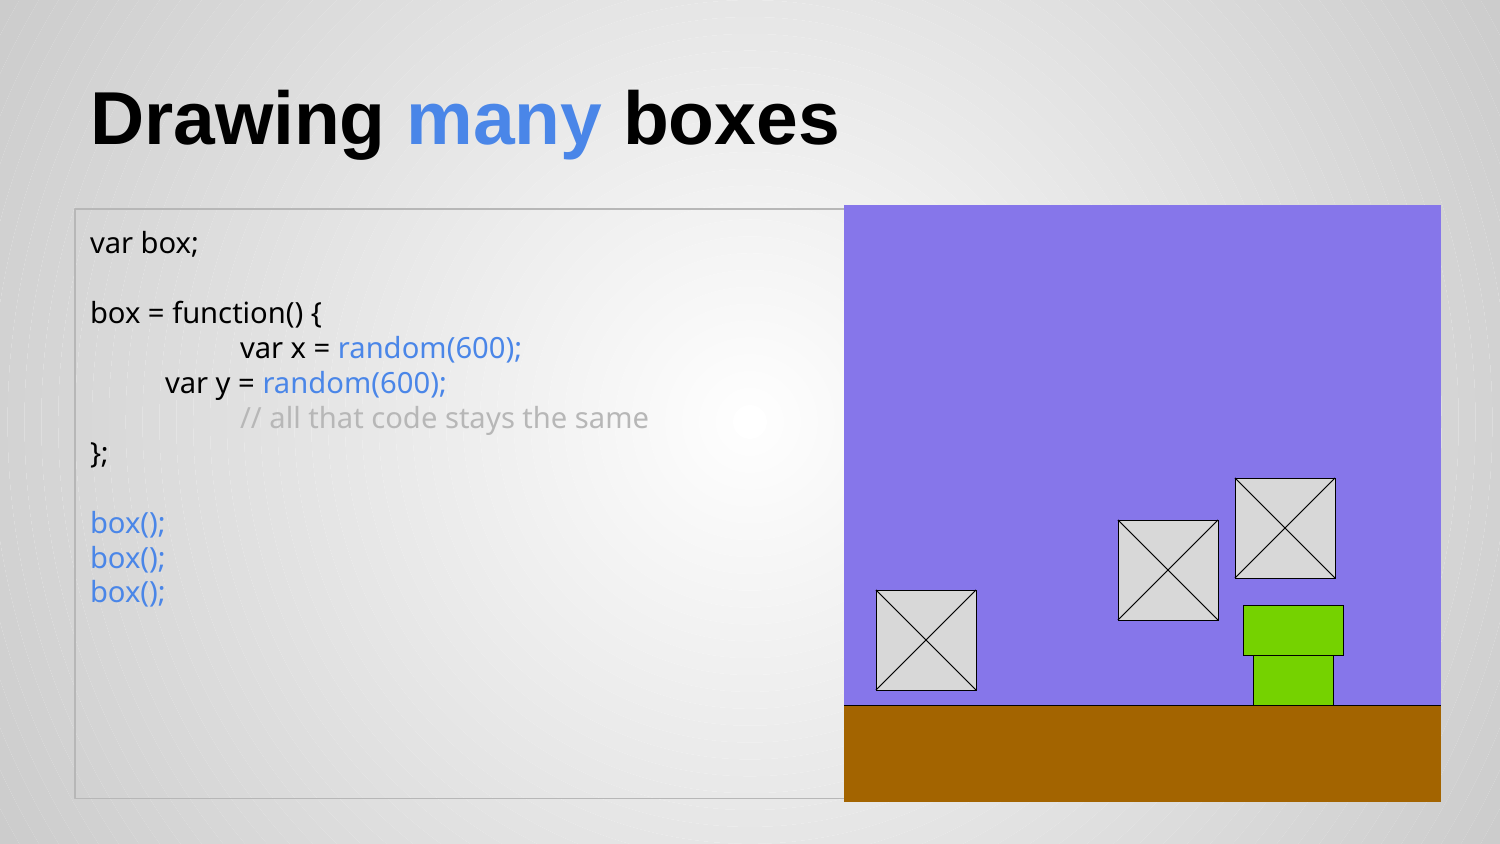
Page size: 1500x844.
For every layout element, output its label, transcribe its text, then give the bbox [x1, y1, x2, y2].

list var box; box = function() { var x = random(600); var y = random(600); // all that code stays the same }; box(); box(); box(); [75, 209, 840, 799]
title Drawing many boxes [75, 33, 1425, 175]
picture [844, 205, 1441, 803]
